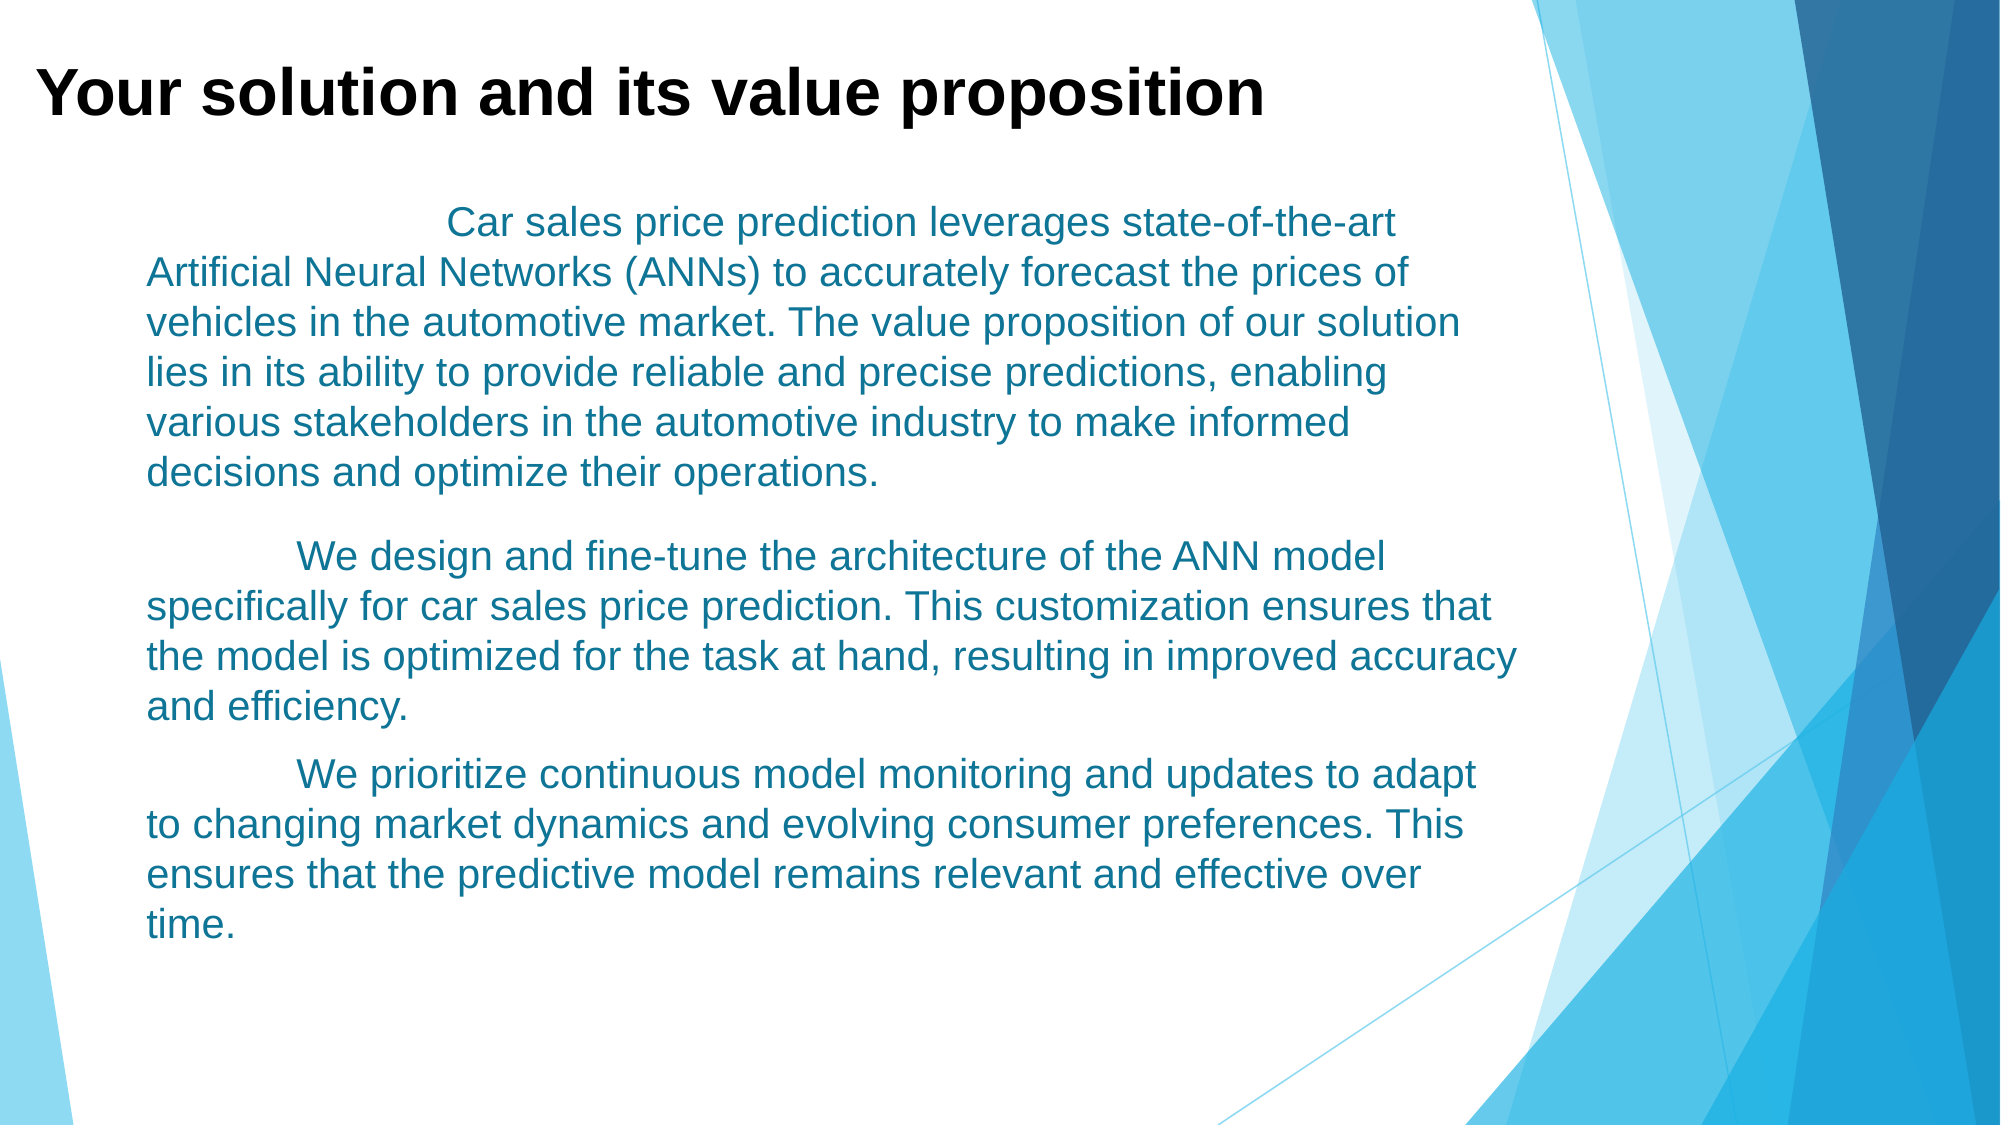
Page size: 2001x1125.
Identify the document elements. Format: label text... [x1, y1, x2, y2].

text_box We design and fine-tune the architecture of the ANN model specifically for car sales price prediction. This customization ensures that the model is optimized for the task at hand, resulting in improved accuracy and efficiency. [131, 521, 1534, 737]
text_box We prioritize continuous model monitoring and updates to adapt to changing market dynamics and evolving consumer preferences. This ensures that the predictive model remains relevant and effective over time. [131, 739, 1493, 955]
text_box Car sales price prediction leverages state-of-the-art Artificial Neural Networks (ANNs) to accurately forecast the prices of vehicles in the automotive market. The value proposition of our solution lies in its ability to provide reliable and precise predictions, enabling various stakeholders in the automotive industry to make informed decisions and optimize their operations. [131, 187, 1493, 503]
text_box Your solution and its value proposition [20, 41, 1382, 137]
